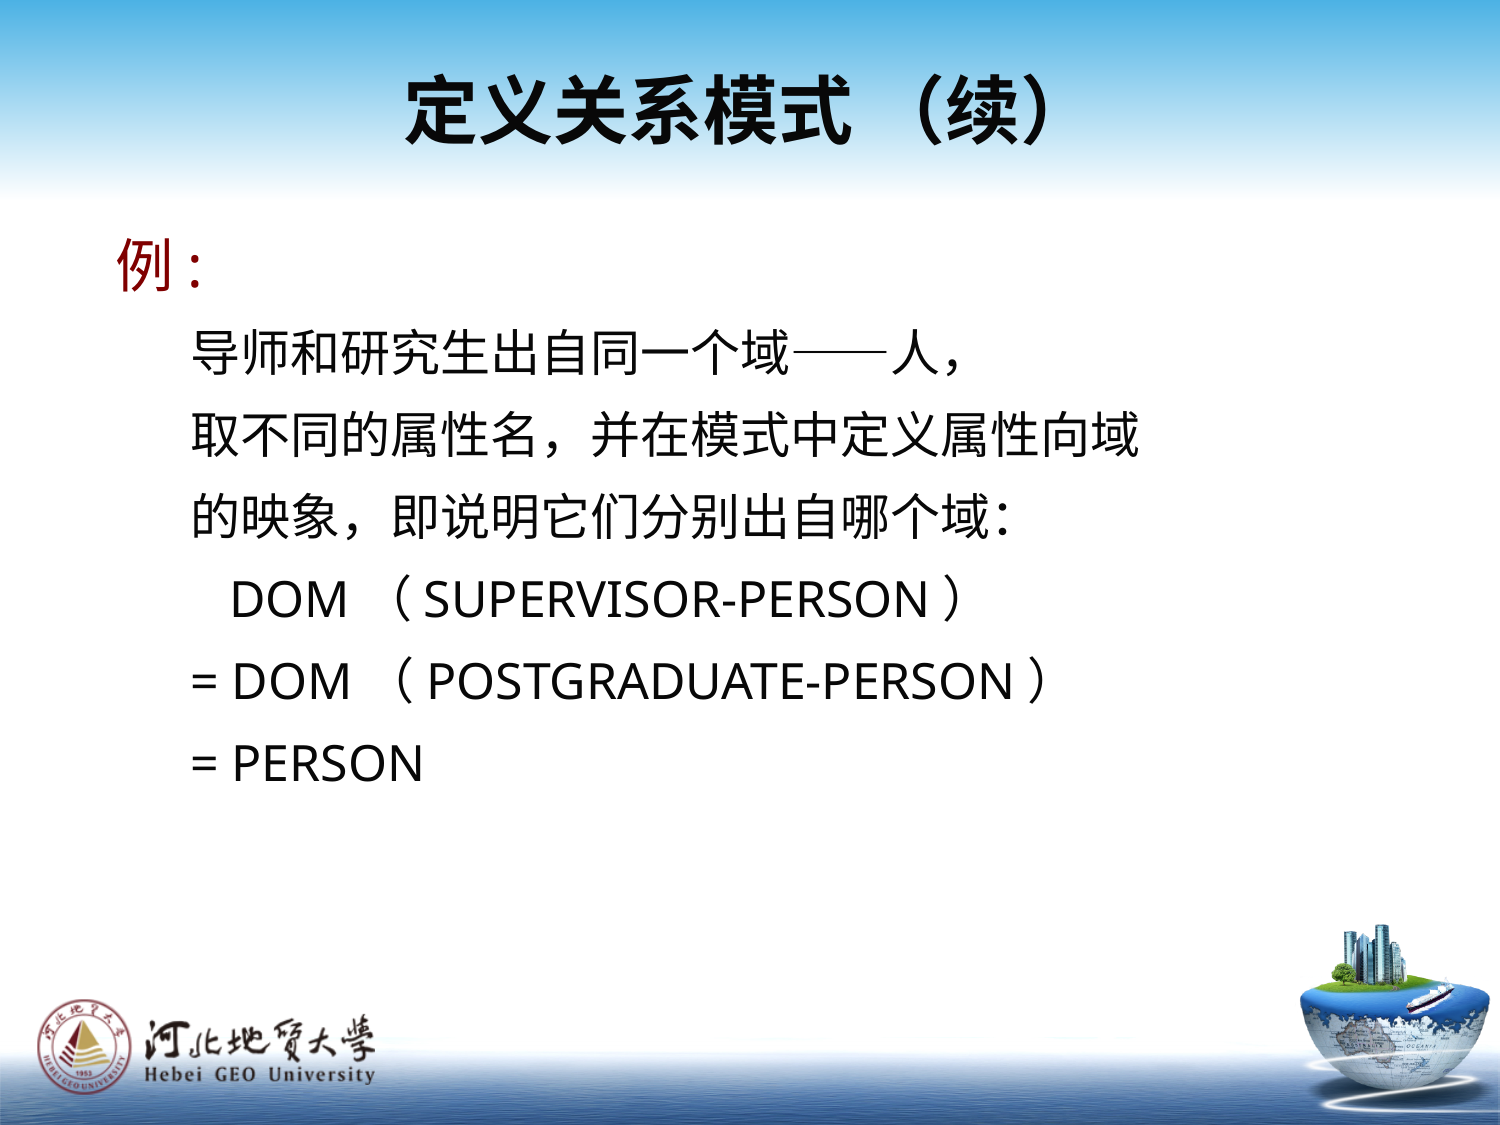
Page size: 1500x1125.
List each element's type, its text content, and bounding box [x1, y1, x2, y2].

title 定义关系模式 （续） [74, 37, 1426, 181]
picture [0, 973, 1500, 1125]
list 例: 导师和研究生出自同一个域——人， 取不同的属性名，并在模式中定义属性向域 的映象，即说明它们分别出自哪个域： DOM（SUPERVISOR-PERSON） = DOM（POSTGRADUATE-PERSON） = PERSON [100, 207, 1459, 978]
